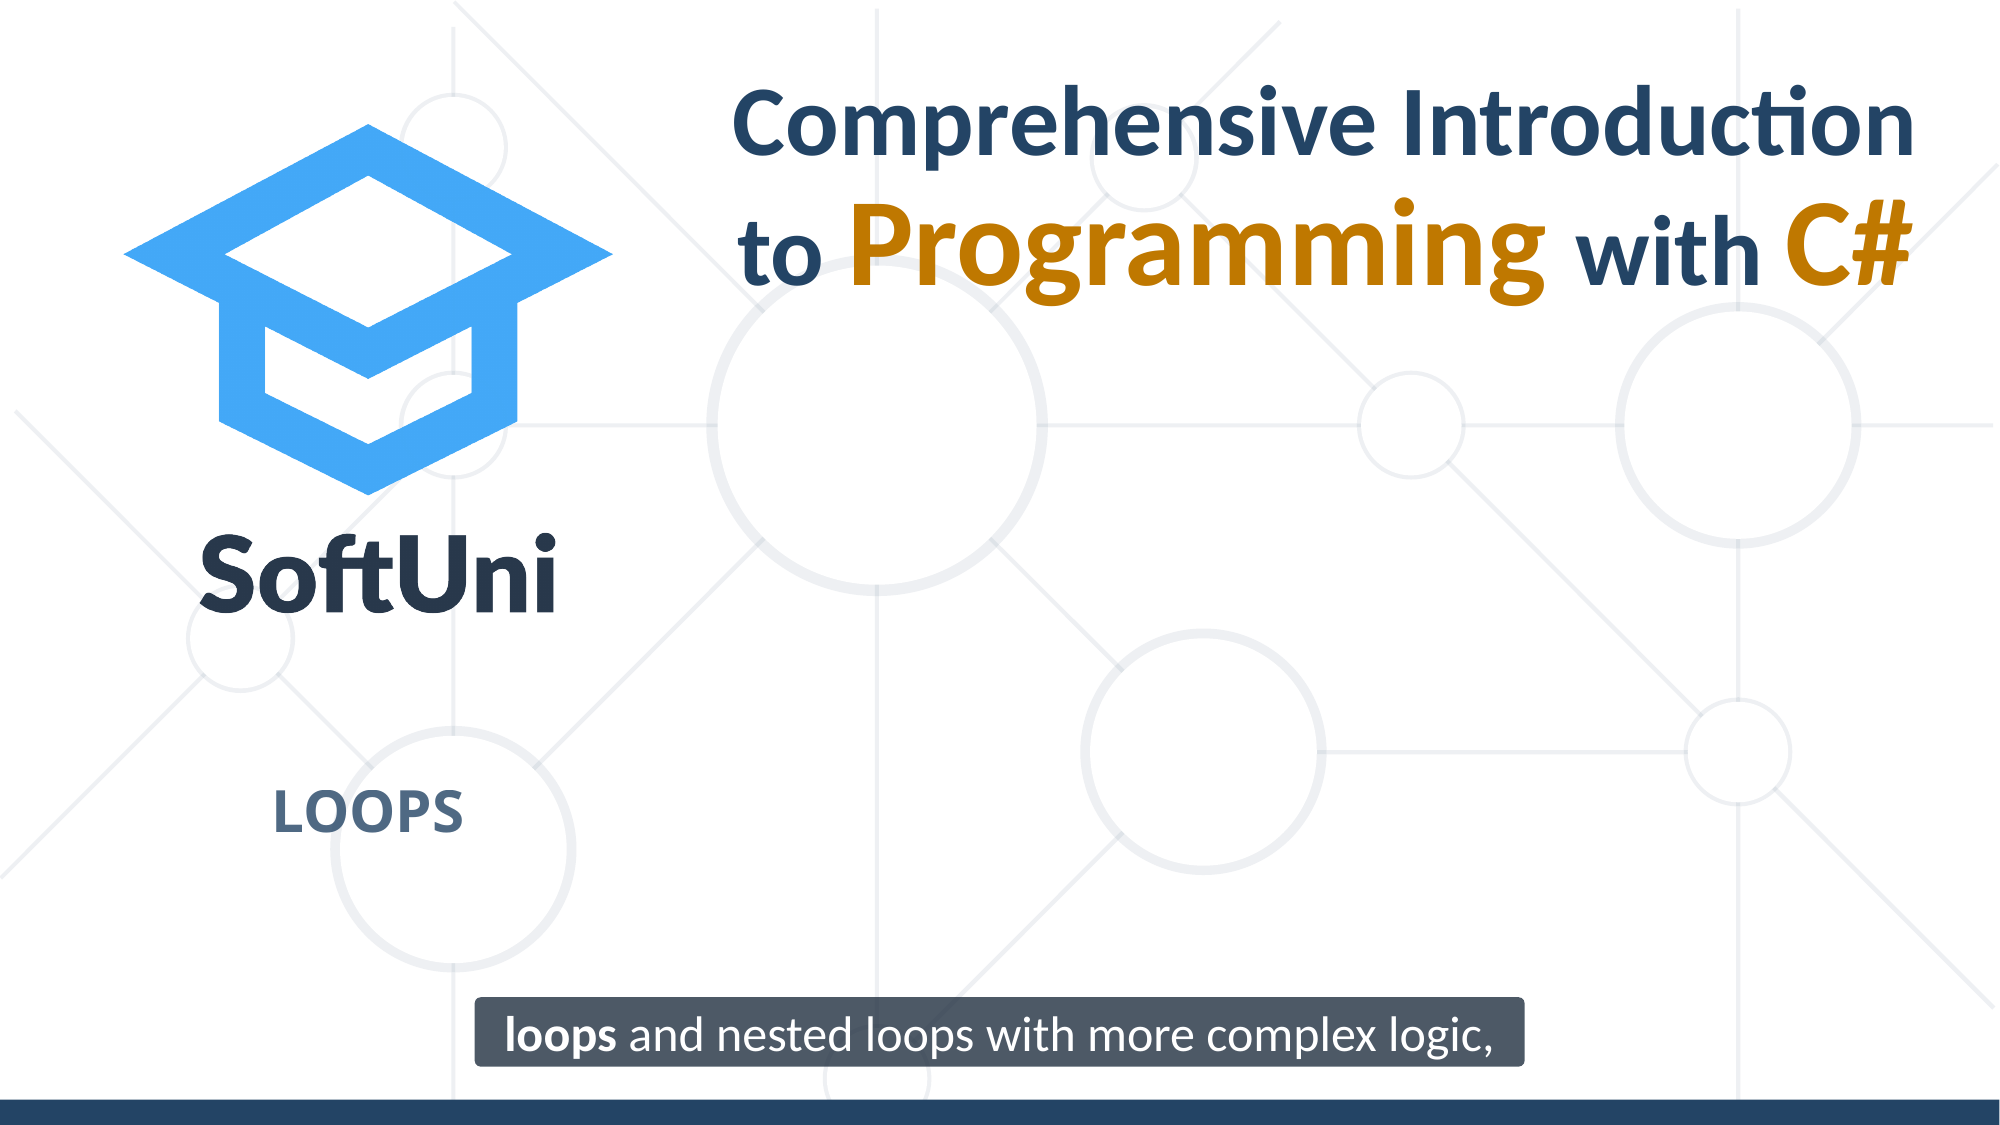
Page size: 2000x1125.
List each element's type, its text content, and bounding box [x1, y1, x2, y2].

text_box loops [247, 749, 489, 863]
text_box loops and nested loops with more complex logic, [474, 997, 1525, 1067]
picture [86, 87, 650, 651]
text_box Comprehensive Introduction to Programming with C# [718, 62, 1934, 320]
